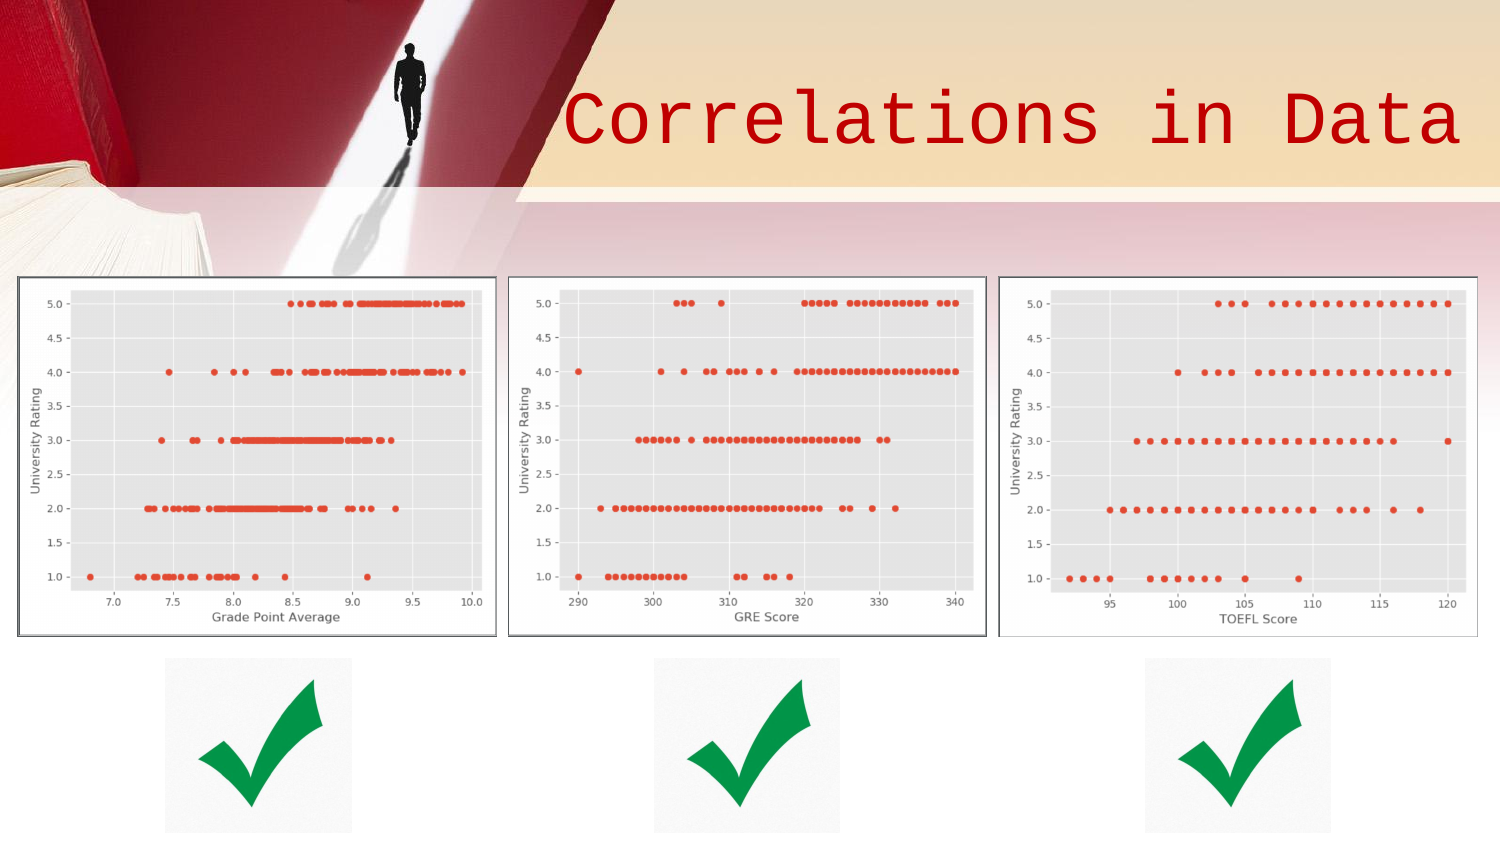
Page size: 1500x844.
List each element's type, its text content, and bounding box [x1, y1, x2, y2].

picture [0, 0, 1500, 844]
title Correlations in Data [122, 50, 1478, 176]
